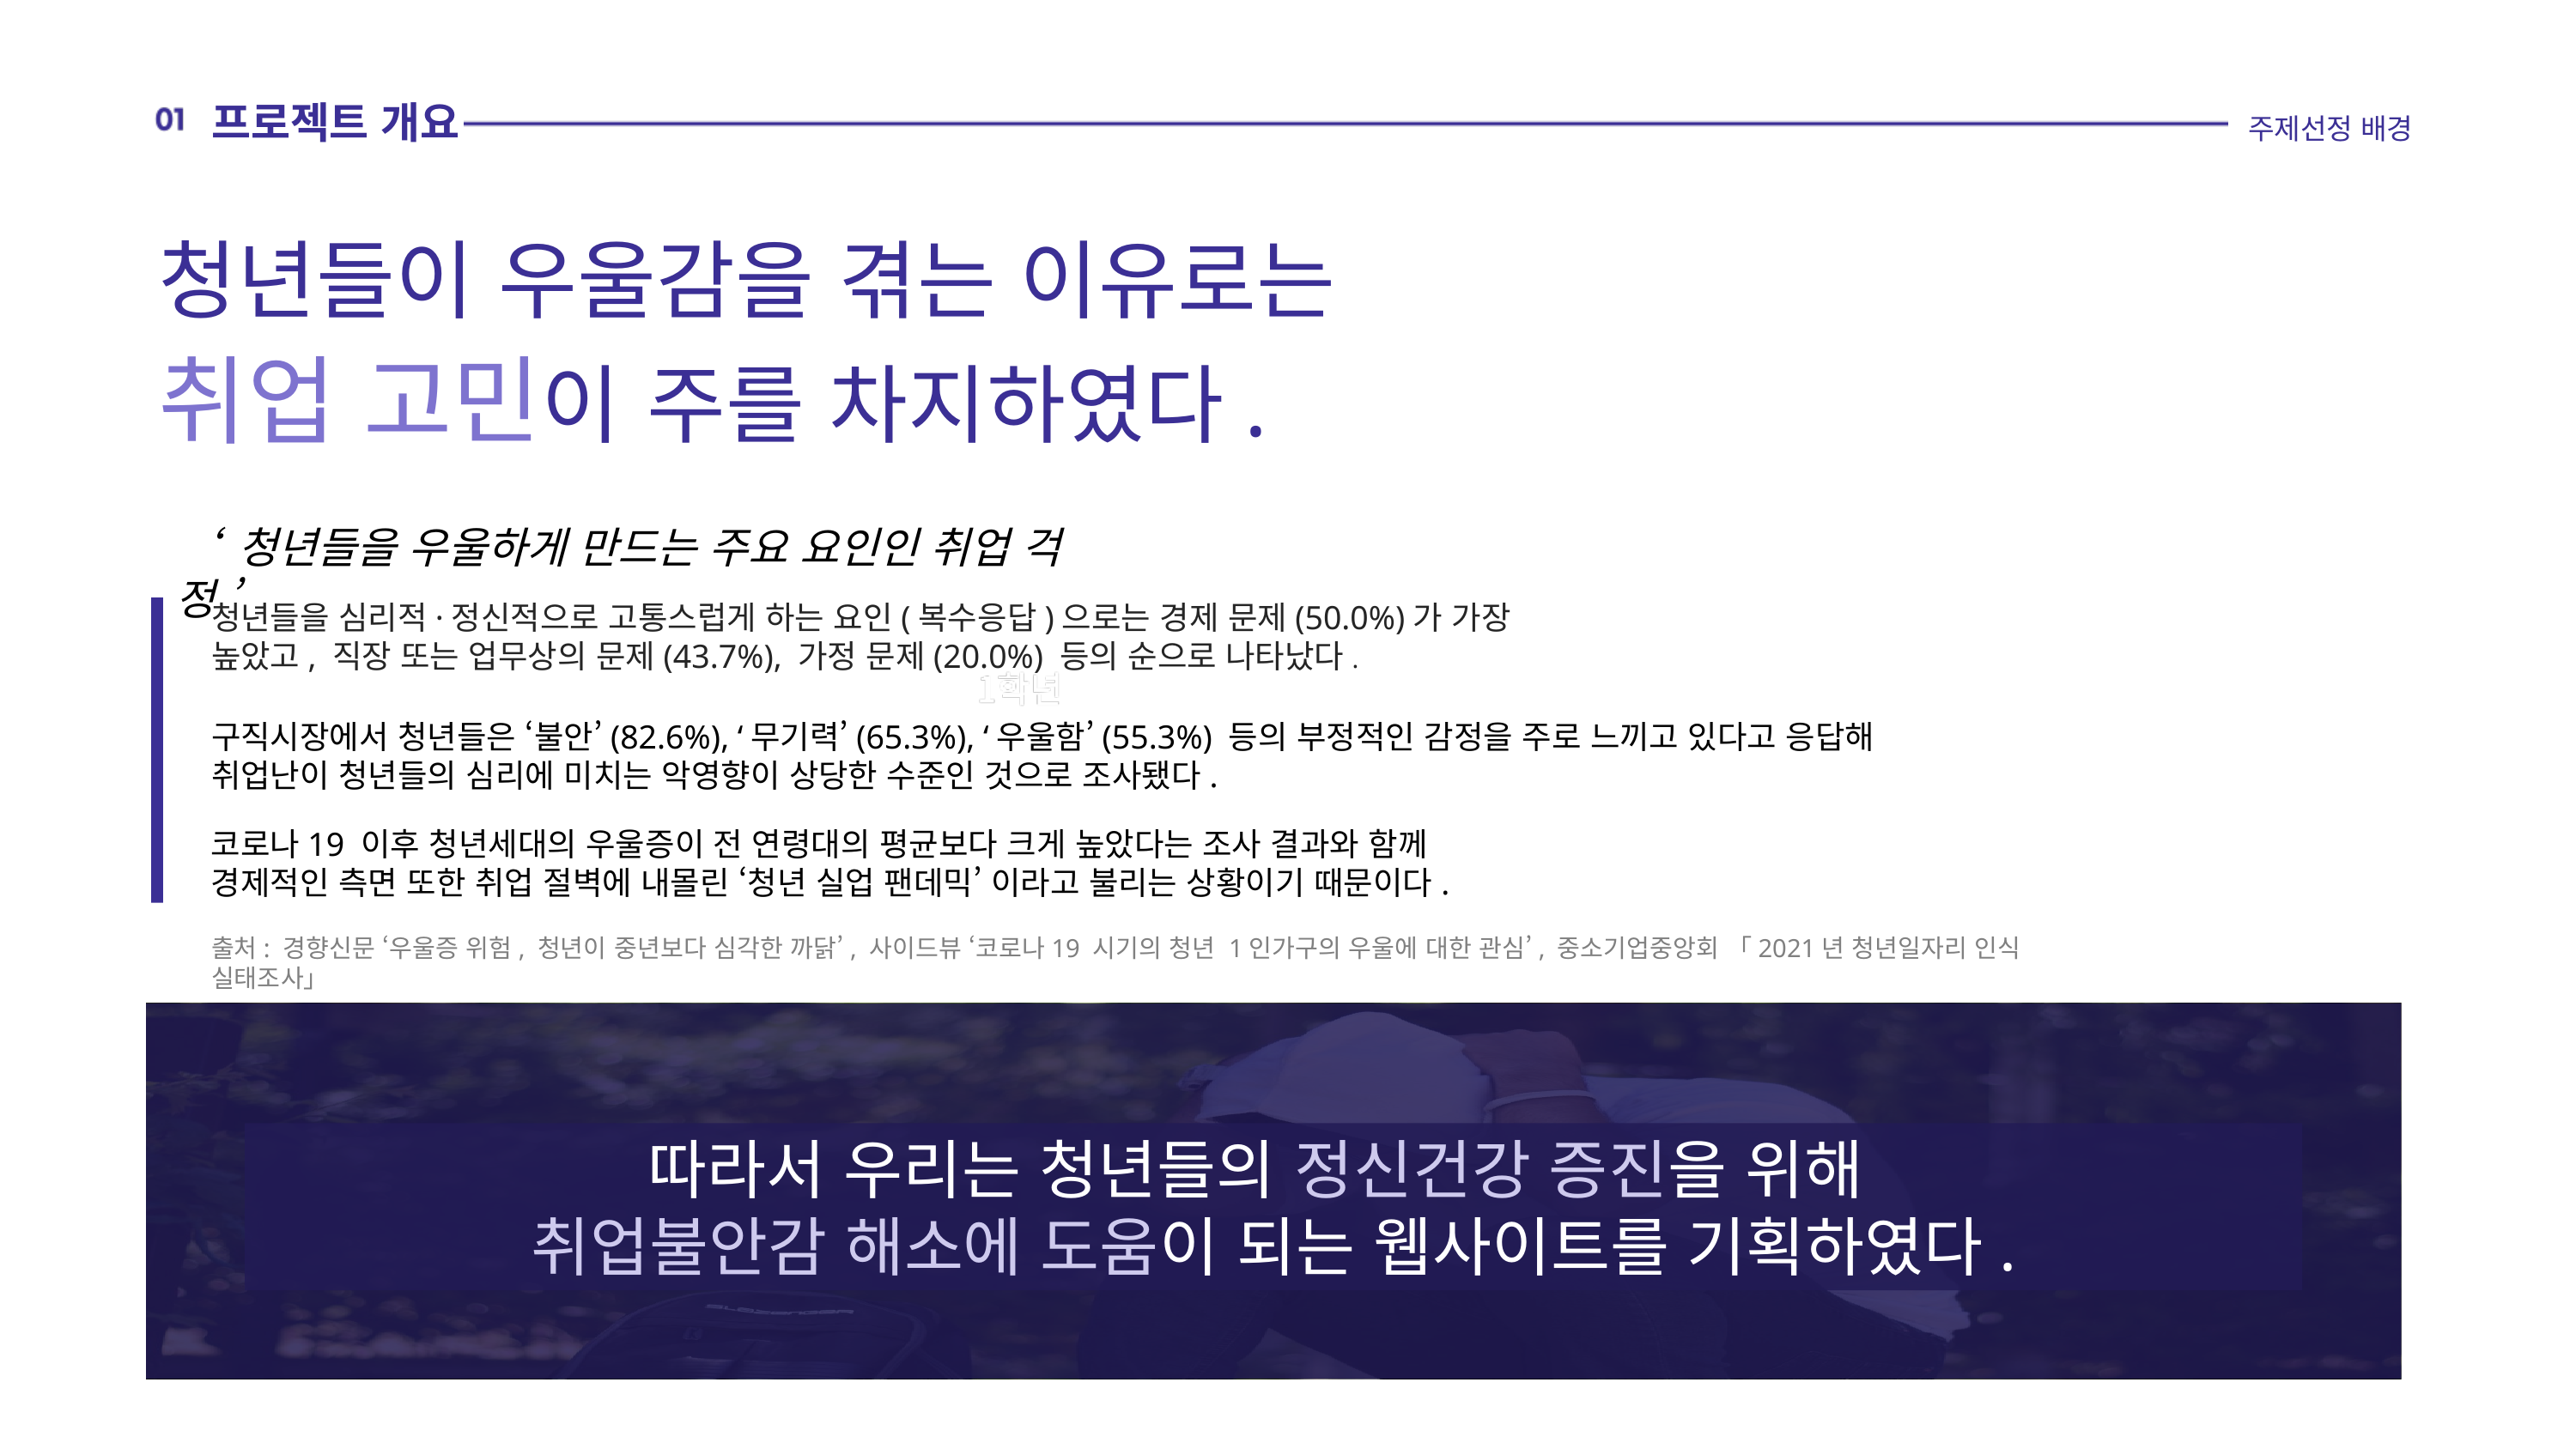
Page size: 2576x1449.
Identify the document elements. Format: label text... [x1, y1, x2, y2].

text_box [464, 117, 2228, 131]
text_box 프로젝트 개요 [198, 89, 546, 154]
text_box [145, 1003, 2402, 1379]
text_box 주제선정 배경 [2224, 98, 2437, 152]
text_box 구직시장에서 청년들은 ‘불안’(82.6%), ‘무기력’(65.3%), ‘우울함’(55.3%) 등의 부정적인 감정을 주로 느끼고 있다고 응답해 취업난이 청년들의 심리에 미치는 악영향이 상당한 수준인 것으로 조사됐다. [198, 710, 1963, 840]
picture [932, 657, 1078, 722]
text_box ‘ 청년들을 우울하게 만드는 주요 요인인 취업 걱정 ’ [162, 513, 1135, 630]
text_box 청년들을 심리적·정신적으로 고통스럽게 하는 요인(복수응답)으로는 경제 문제(50.0%)가 가장 높았고, 직장 또는 업무상의 문제(43.7%), 가정 문제(20.0%) 등의 순으로 나타났다. [198, 591, 1577, 682]
text_box 출처: 경향신문 ‘우울증 위험, 청년이 중년보다 심각한 까닭’, 사이드뷰 ‘코로나19 시기의 청년 1인가구의 우울에 대한 관심’, 중소기업중앙회 「2021년 청년일자리 인식 실태조사」 [198, 925, 2050, 1003]
text_box 코로나19 이후 청년세대의 우울증이 전 연령대의 평균보다 크게 높았다는 조사 결과와 함께 경제적인 측면 또한 취업 절벽에 내몰린 ‘청년 실업 팬데믹’ 이라고 불리는 상황이기 때문이다. [198, 840, 1487, 925]
text_box [149, 596, 165, 905]
text_box 청년들이 우울감을 겪는 이유로는 취업 고민이 주를 차지하였다. [146, 209, 1696, 463]
picture [150, 99, 199, 154]
